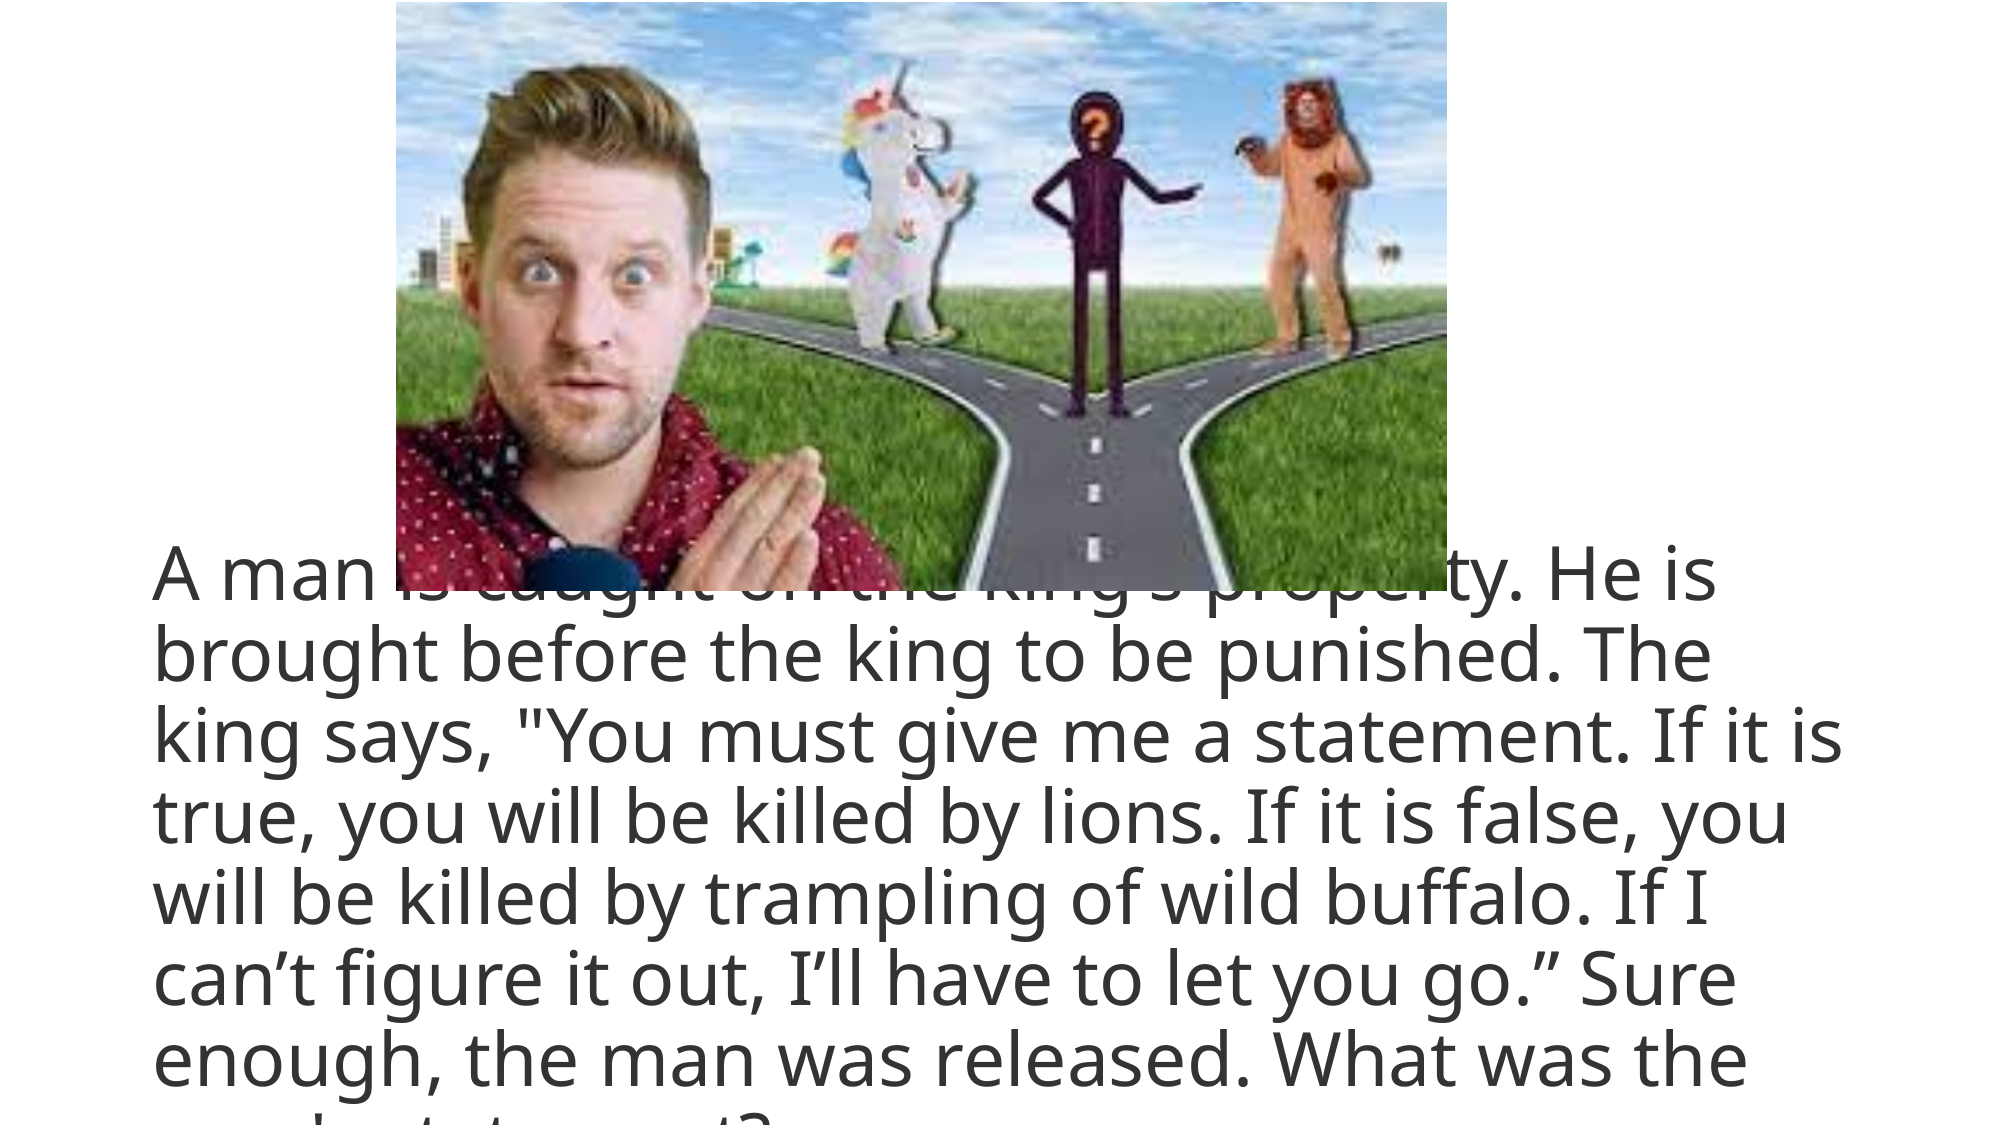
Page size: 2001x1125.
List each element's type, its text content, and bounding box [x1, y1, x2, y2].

title A man is caught on the king's property. He is brought before the king to be punished. The king says, "You must give me a statement. If it is true, you will be killed by lions. If it is false, you will be killed by trampling of wild buffalo. If I can’t figure it out, I’ll have to let you go.” Sure enough, the man was released. What was the man's statement? [137, 696, 1863, 1023]
picture [396, 2, 1447, 591]
